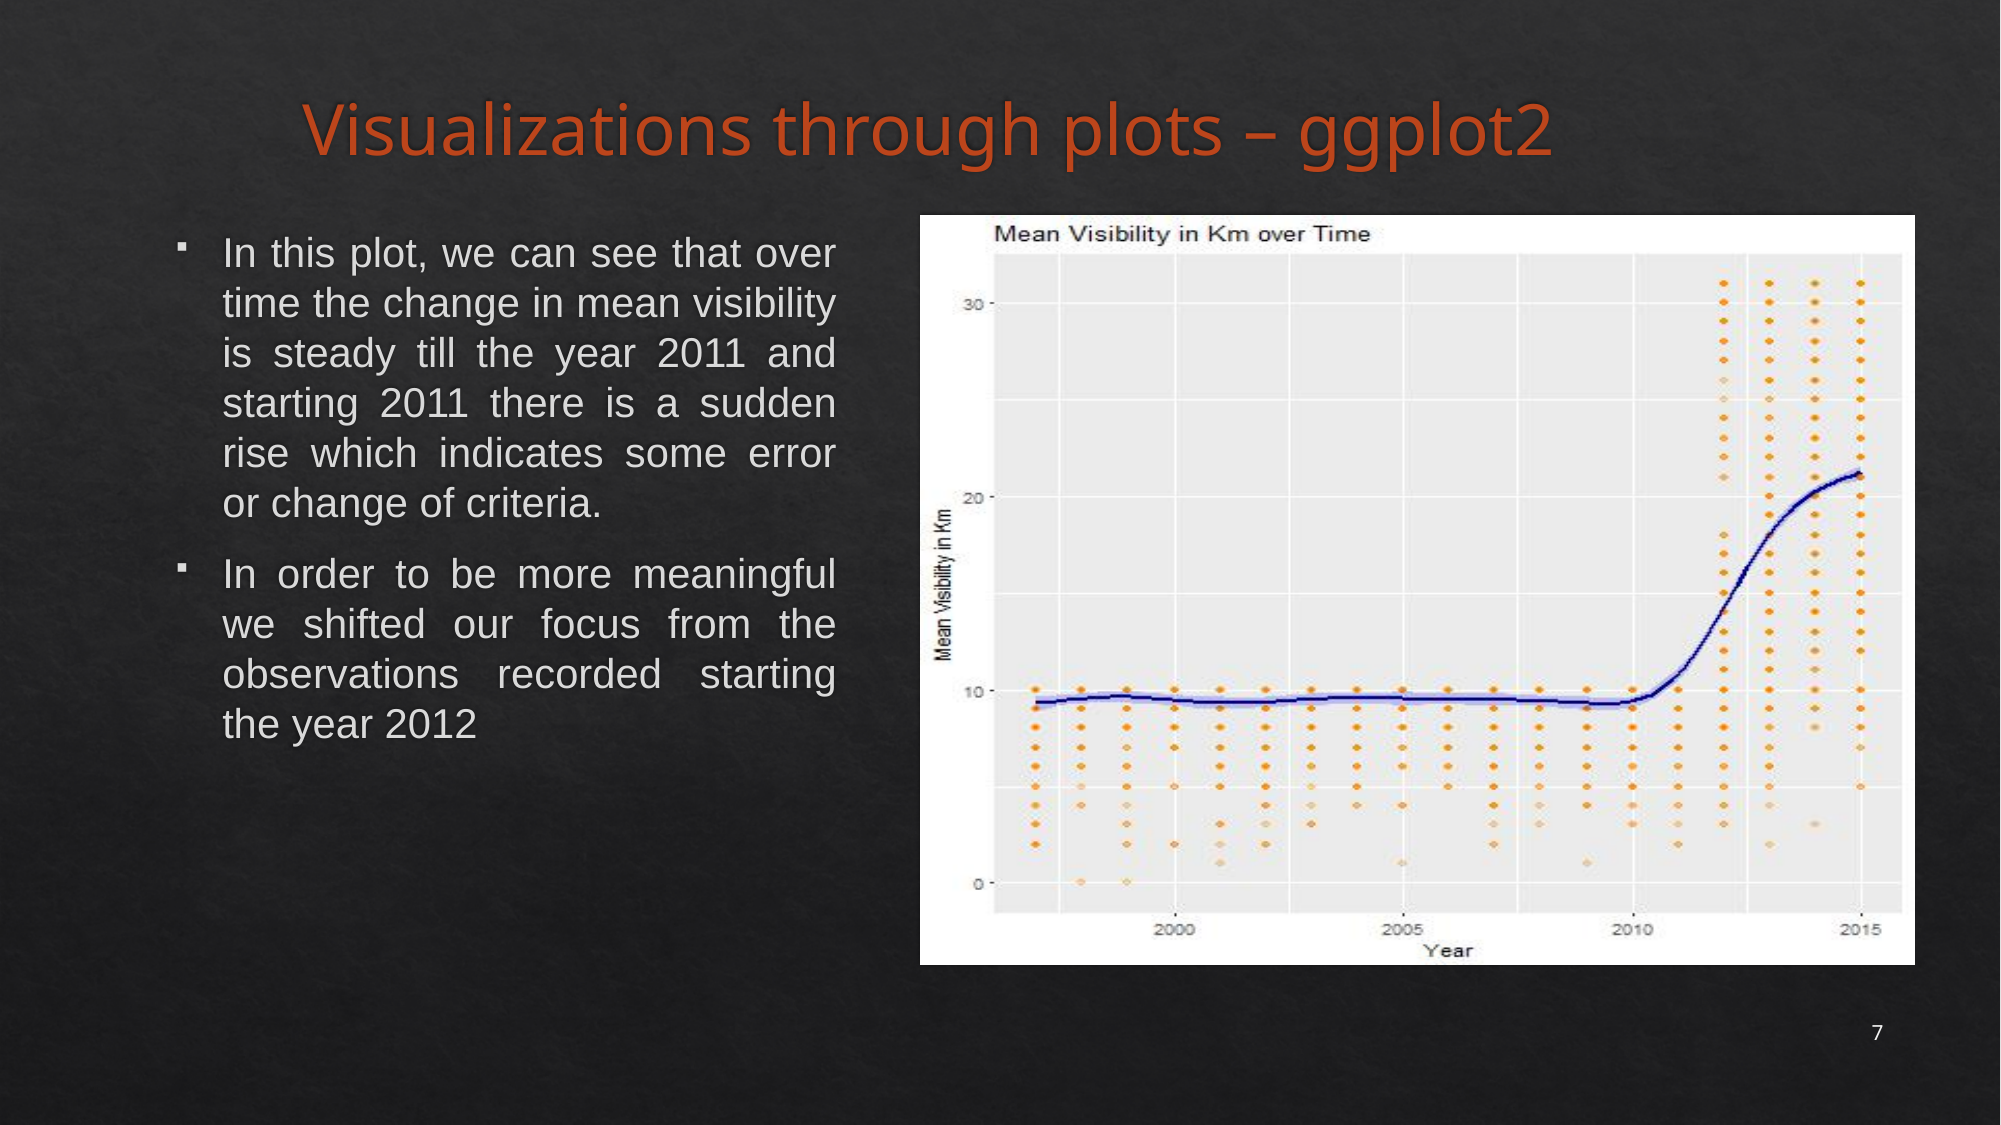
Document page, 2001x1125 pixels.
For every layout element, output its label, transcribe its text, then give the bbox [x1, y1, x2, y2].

title Visualizations through plots – ggplot2 [285, 0, 1573, 178]
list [920, 214, 1915, 966]
slide_number 7 [1774, 1003, 1899, 1064]
list In this plot, we can see that over time the change in mean visibility is steady till the year 2011 and starting 2011 there is a sudden rise which indicates some error or change of criteria. In order to be more meaningful we shifted our focus from the observations recorded starting the year 2012 [160, 218, 853, 966]
